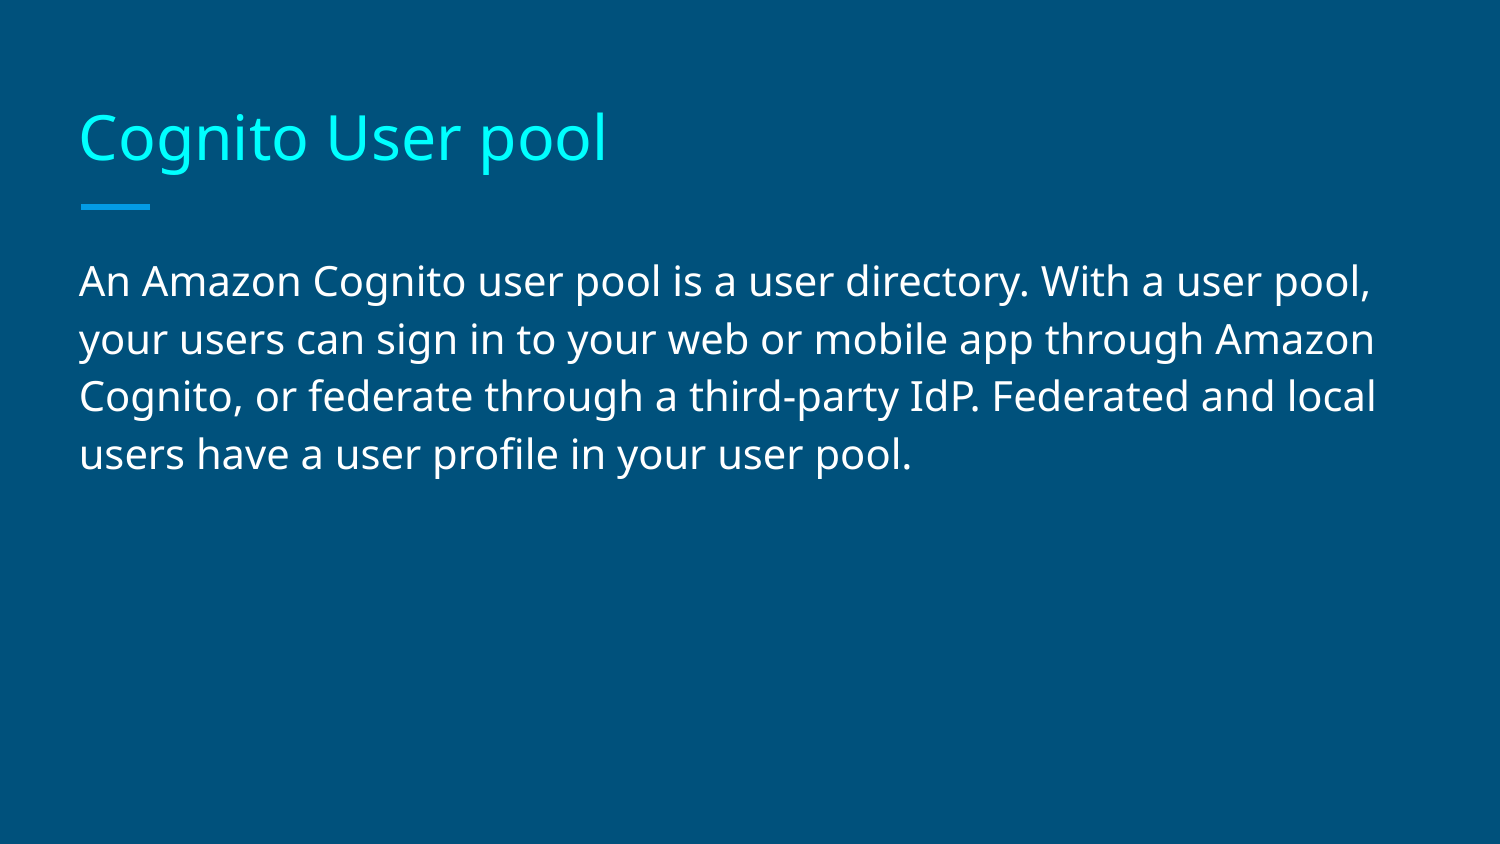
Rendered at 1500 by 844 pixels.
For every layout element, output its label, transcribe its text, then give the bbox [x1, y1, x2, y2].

list An Amazon Cognito user pool is a user directory. With a user pool, your users can sign in to your web or mobile app through Amazon Cognito, or federate through a third-party IdP. Federated and local users have a user profile in your user pool. [63, 232, 1437, 750]
title Cognito User pool [63, 75, 1437, 188]
